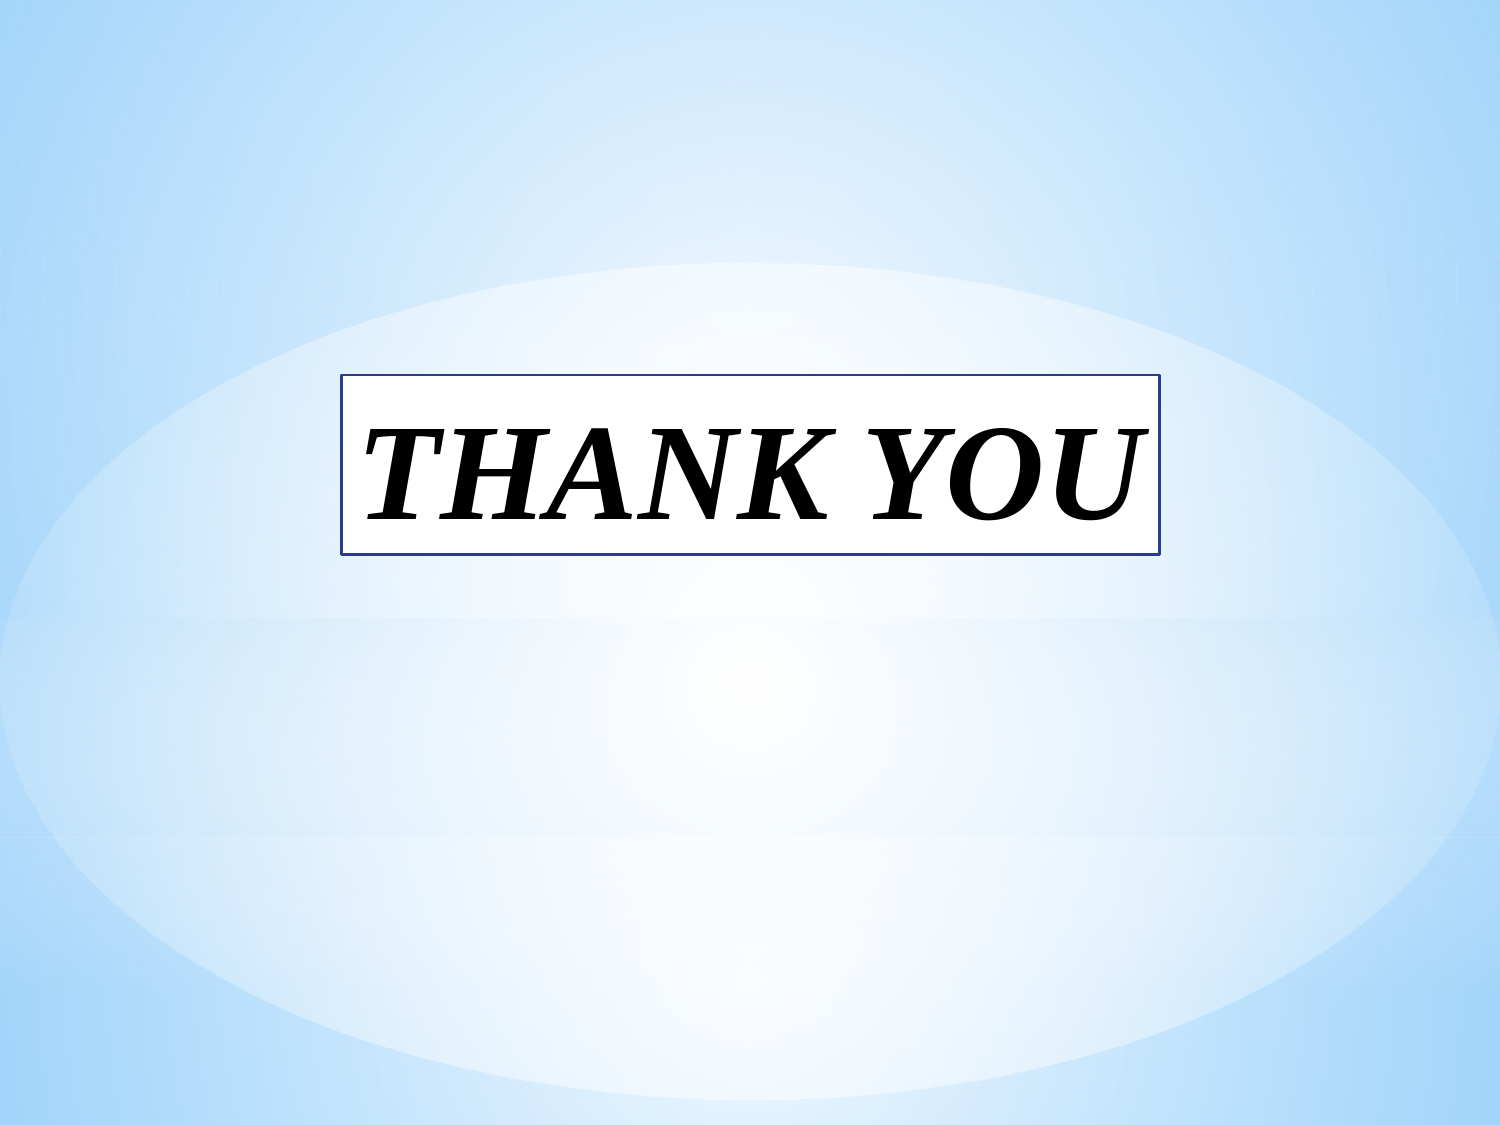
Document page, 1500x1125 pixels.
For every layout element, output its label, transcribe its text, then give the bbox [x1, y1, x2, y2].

text_box THANK YOU [340, 374, 1161, 556]
